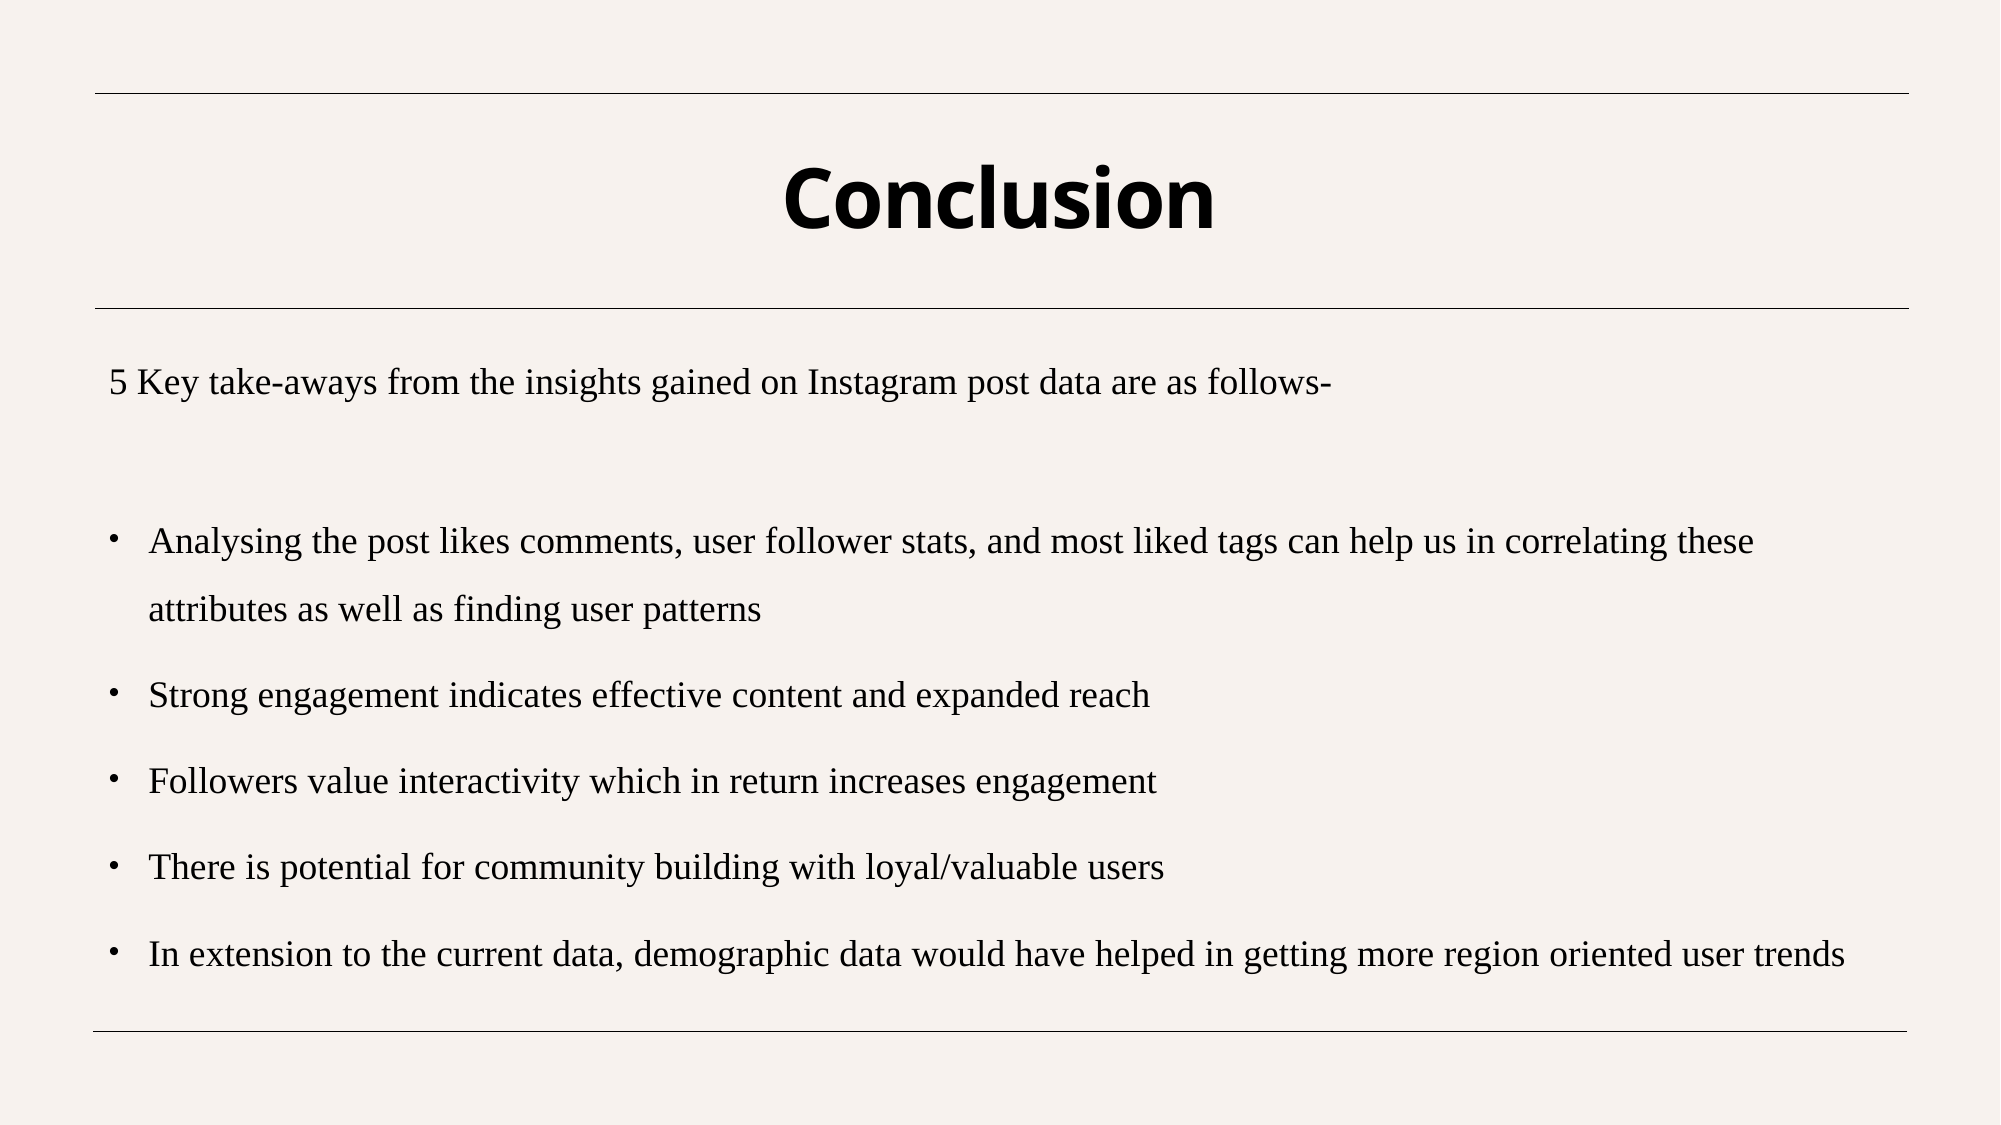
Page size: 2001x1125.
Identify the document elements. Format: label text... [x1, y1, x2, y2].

title Conclusion [93, 113, 1907, 291]
list 5 Key take-aways from the insights gained on Instagram post data are as follows- Analysing the post likes comments, user follower stats, and most liked tags can help us in correlating these attributes as well as finding user patterns Strong engagement indicates effective content and expanded reach Followers value interactivity which in return increases engagement There is potential for community building with loyal/valuable users In extension to the current data, demographic data would have helped in getting more region oriented user trends [93, 340, 1908, 983]
